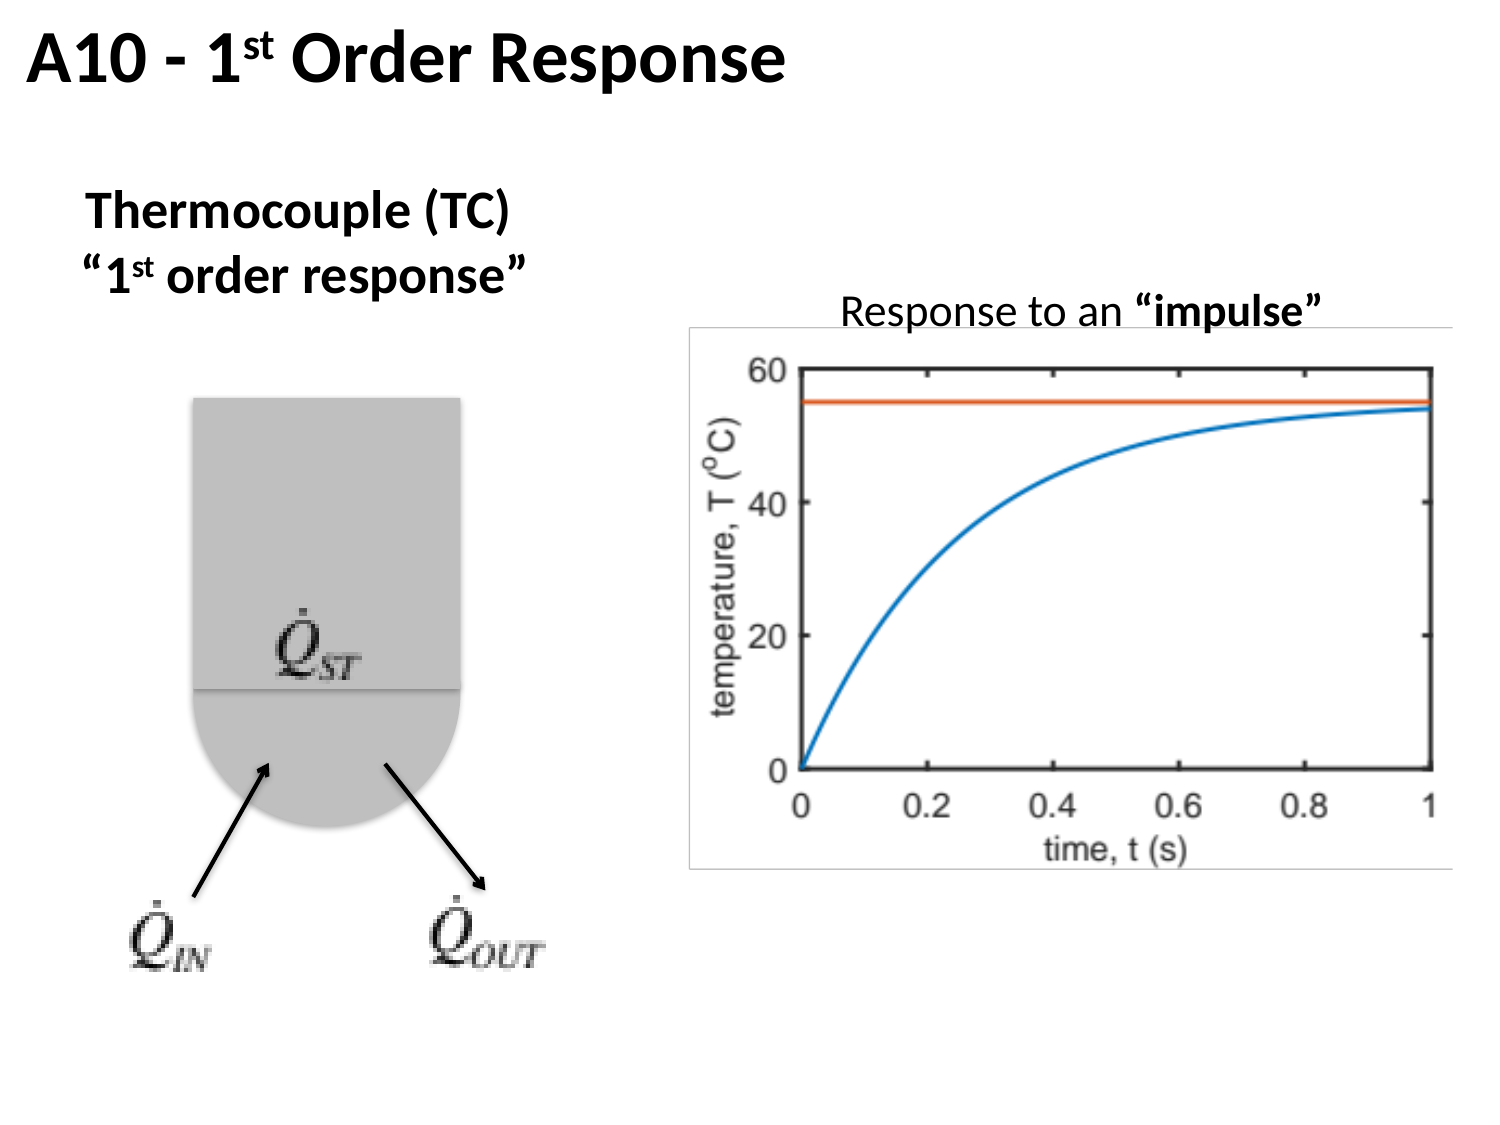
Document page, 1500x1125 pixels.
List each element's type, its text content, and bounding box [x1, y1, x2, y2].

text_box A10 - 1st Order Response [11, 0, 803, 105]
text_box Thermocouple (TC) “1st order response” [65, 167, 545, 312]
text_box Response to an “impulse” [825, 273, 1339, 309]
picture [679, 311, 1453, 882]
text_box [122, 397, 551, 982]
